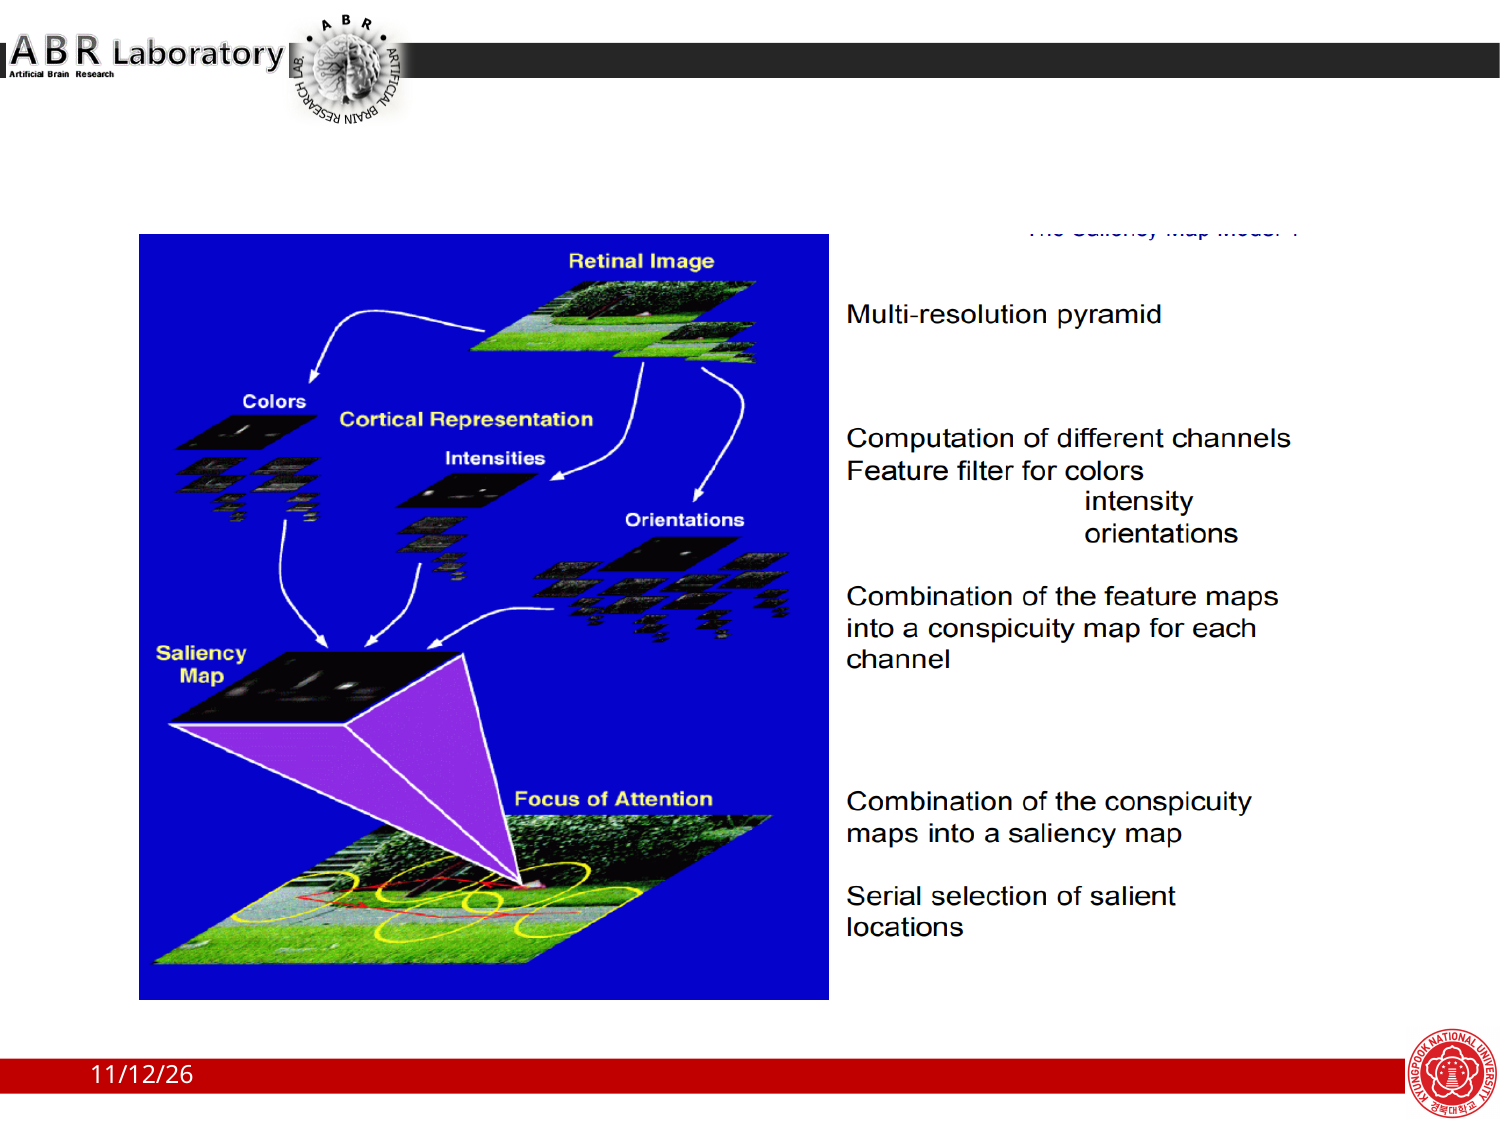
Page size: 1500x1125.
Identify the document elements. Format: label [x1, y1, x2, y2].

picture [1405, 1026, 1500, 1119]
text_box [179, 45, 1189, 232]
picture [134, 233, 1334, 1006]
picture [6, 4, 419, 78]
